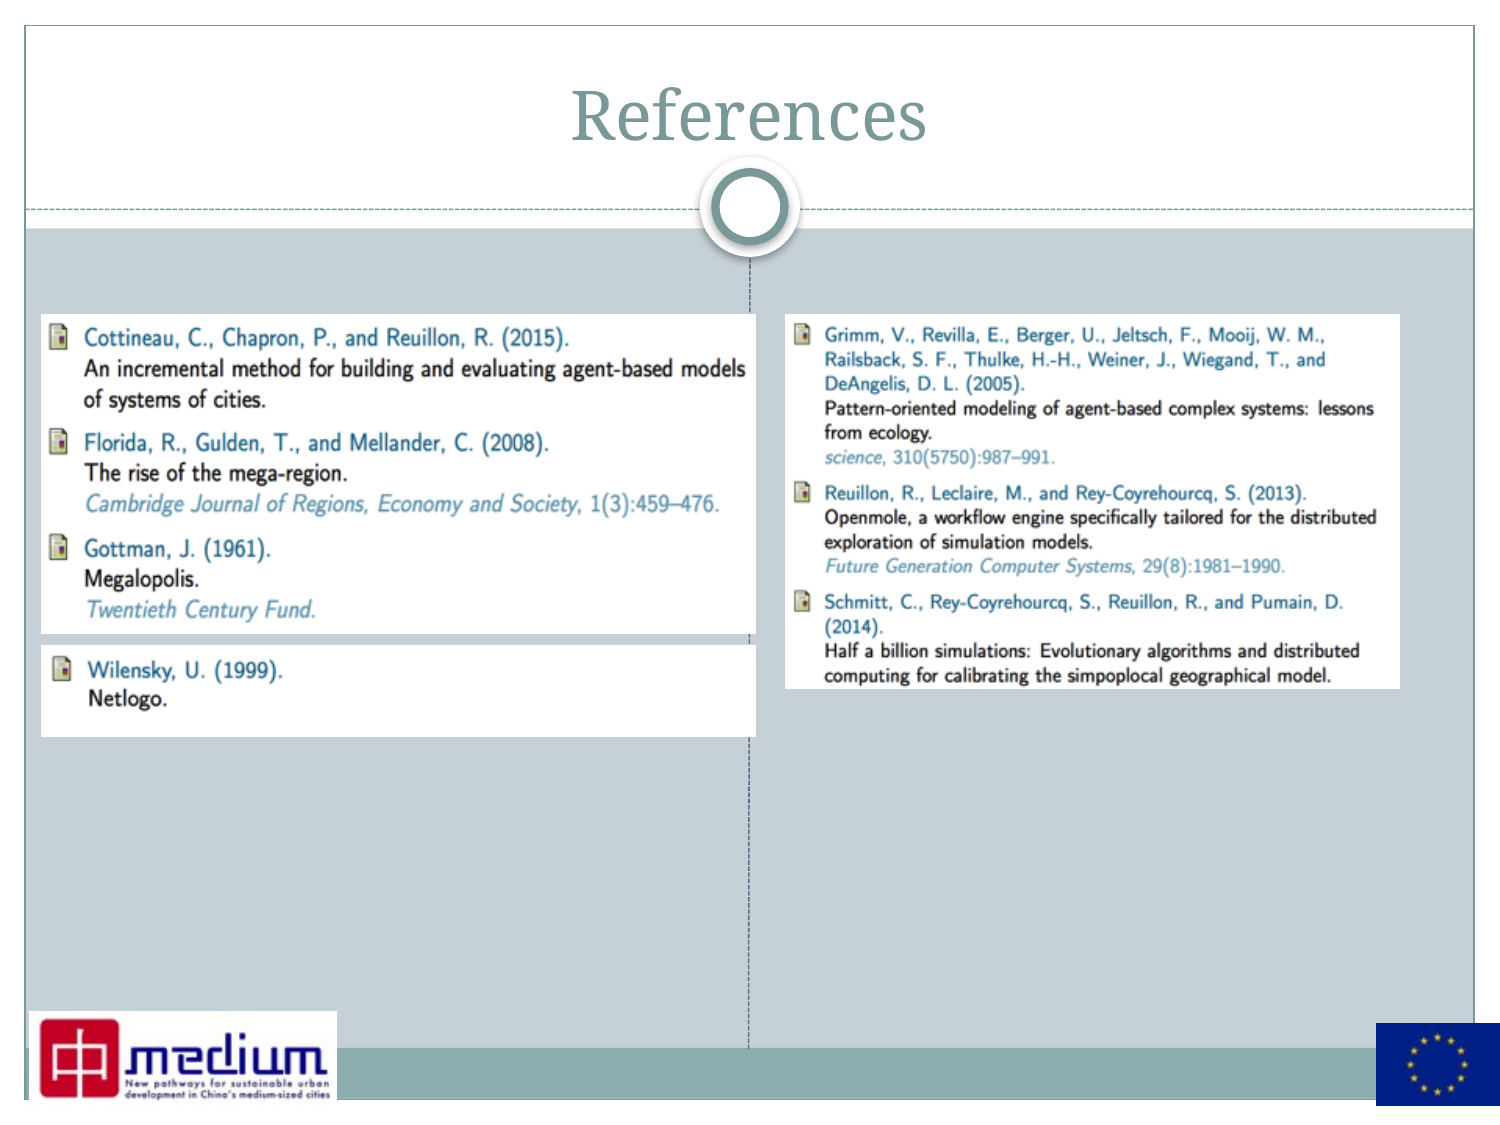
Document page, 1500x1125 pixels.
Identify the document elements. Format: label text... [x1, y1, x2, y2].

picture [785, 314, 1400, 689]
picture [40, 644, 756, 737]
picture [29, 1011, 337, 1106]
picture [40, 314, 756, 634]
picture [1376, 1023, 1500, 1106]
title References [49, 37, 1450, 162]
